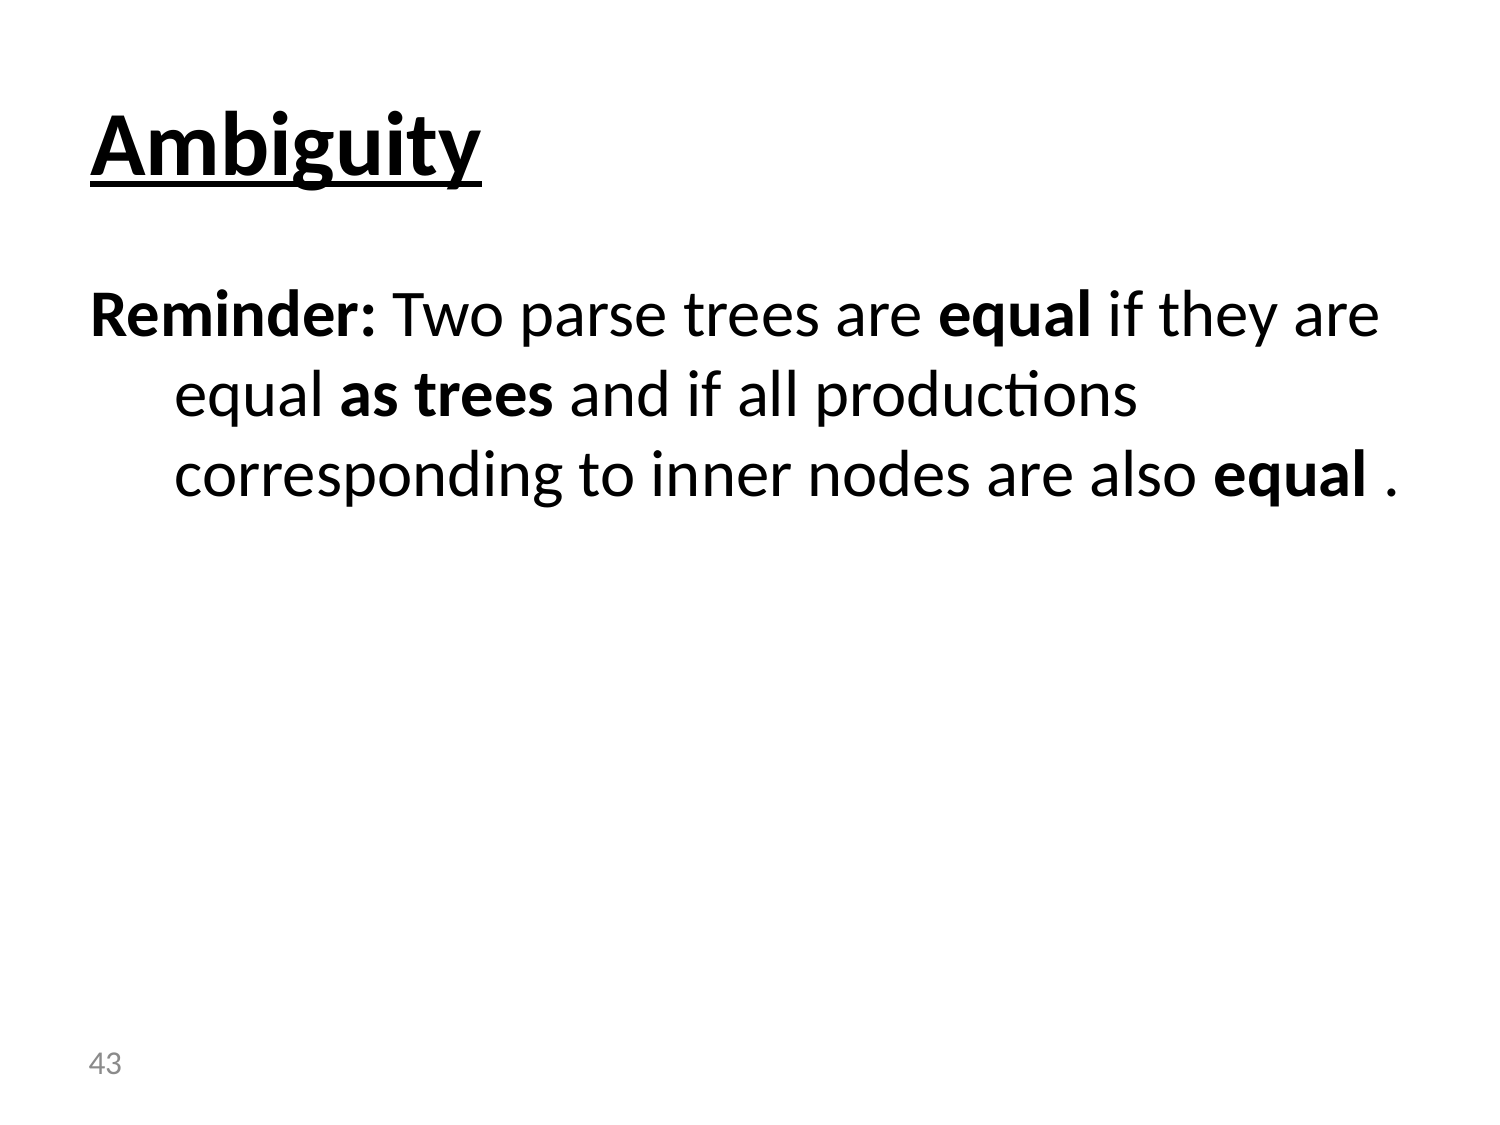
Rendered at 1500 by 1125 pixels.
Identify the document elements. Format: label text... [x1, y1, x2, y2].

slide_number 43 [58, 1031, 409, 1092]
title Ambiguity [75, 45, 1425, 233]
list Reminder: Two parse trees are equal if they are equal as trees and if all productions corresponding to inner nodes are also equal . [75, 262, 1425, 1005]
